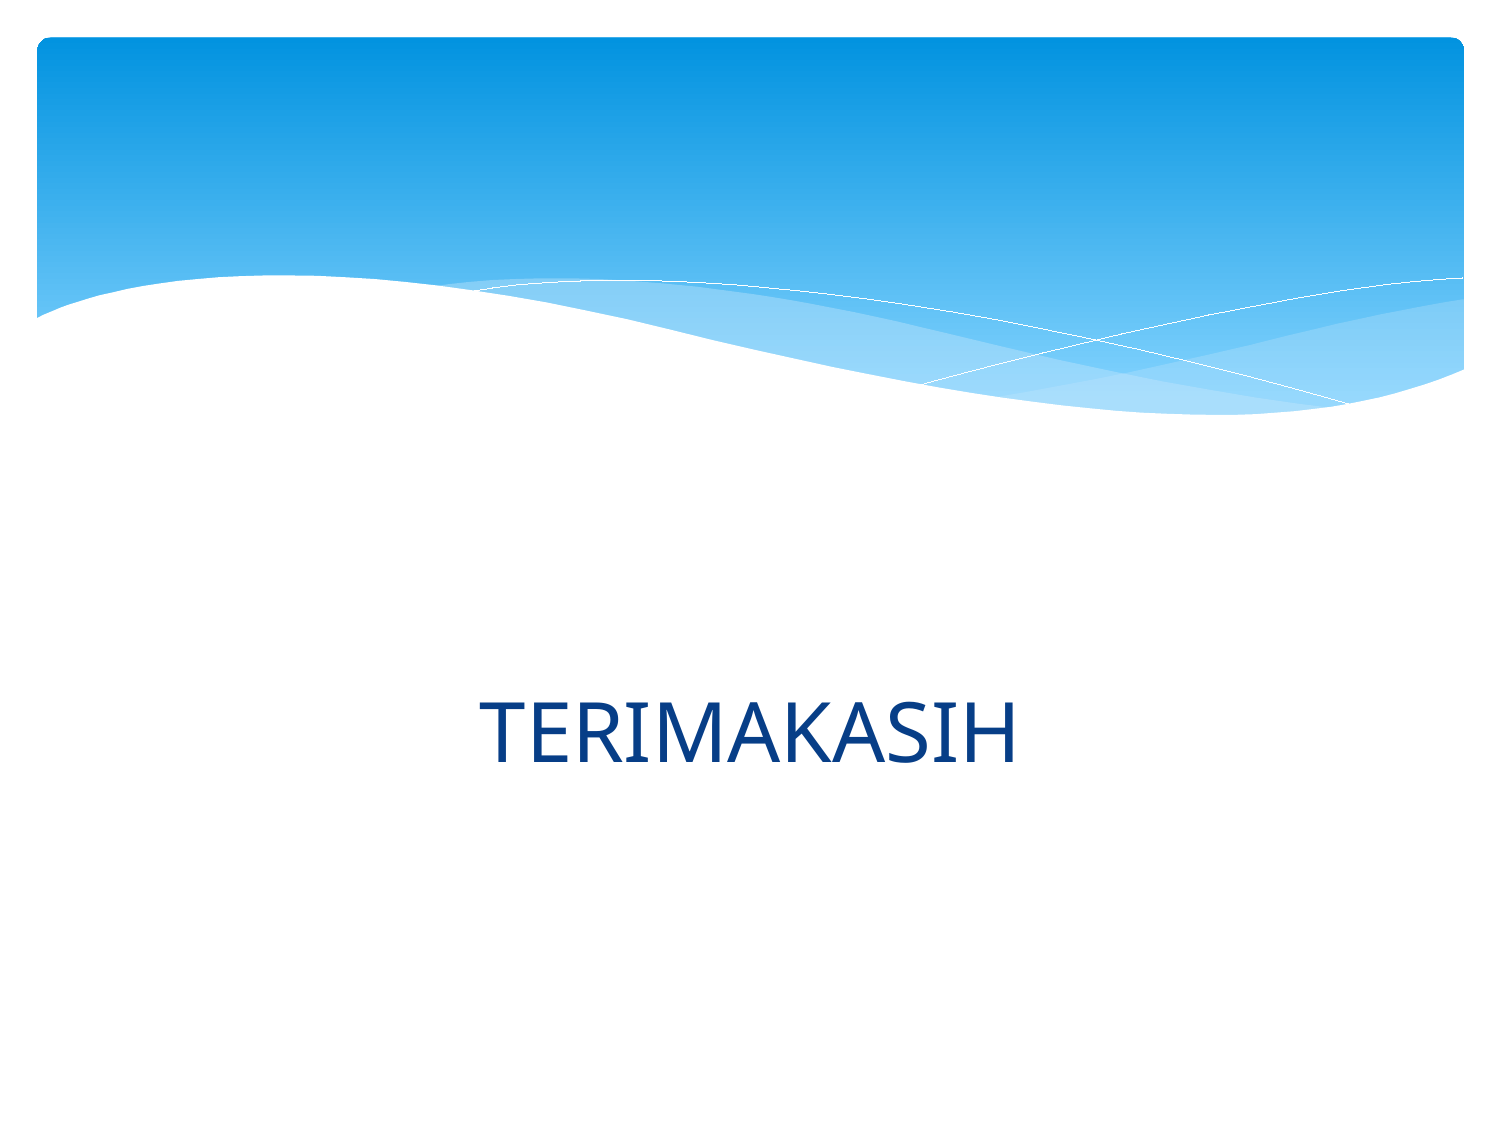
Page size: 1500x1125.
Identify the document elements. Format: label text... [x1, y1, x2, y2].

list TERIMAKASIH [143, 438, 1359, 1005]
